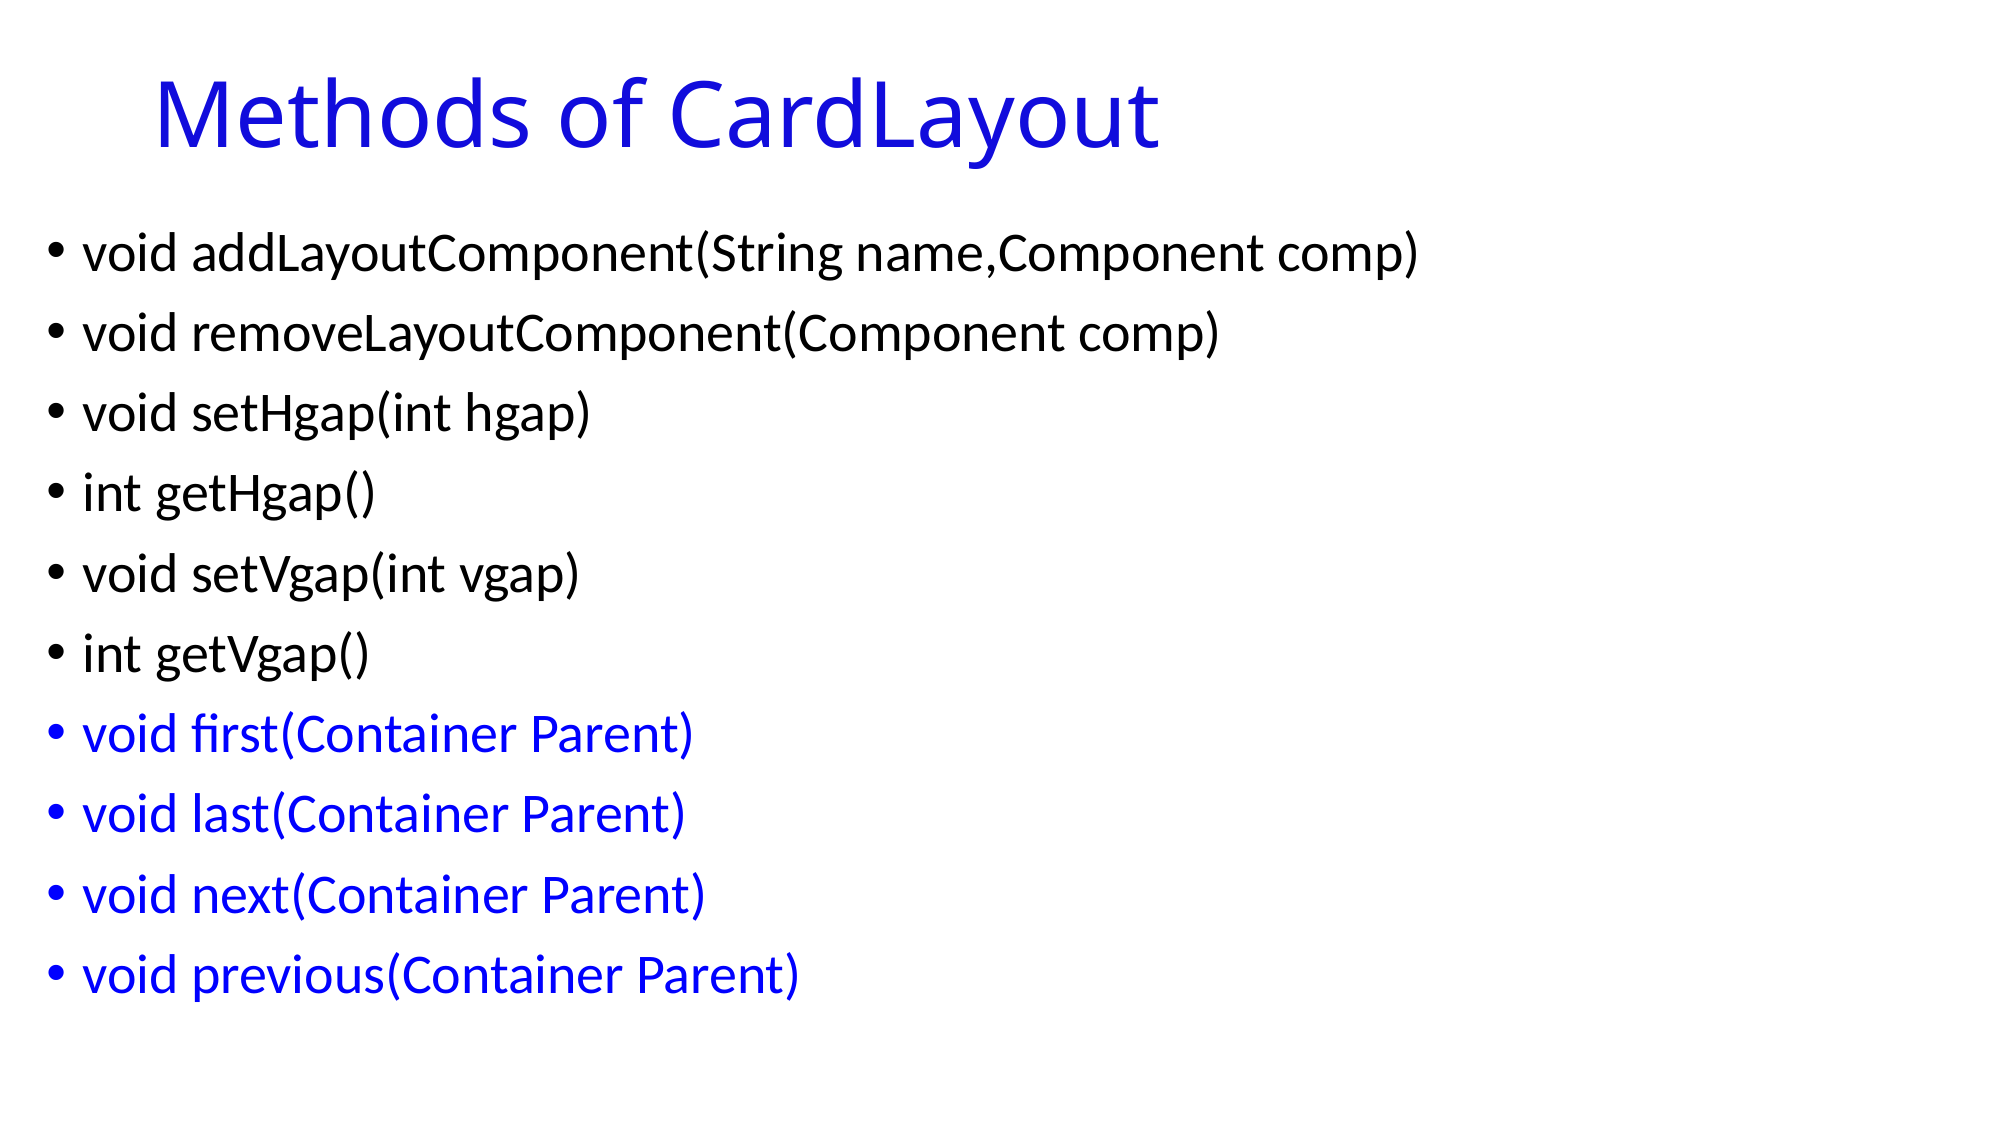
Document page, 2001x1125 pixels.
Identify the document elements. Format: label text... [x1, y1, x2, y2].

title Methods of CardLayout [137, 59, 1863, 175]
list void addLayoutComponent(String name,Component comp) void removeLayoutComponent(Component comp) void setHgap(int hgap) int getHgap() void setVgap(int vgap) int getVgap() void first(Container Parent) void last(Container Parent) void next(Container Parent) void previous(Container Parent) [31, 215, 1863, 1014]
